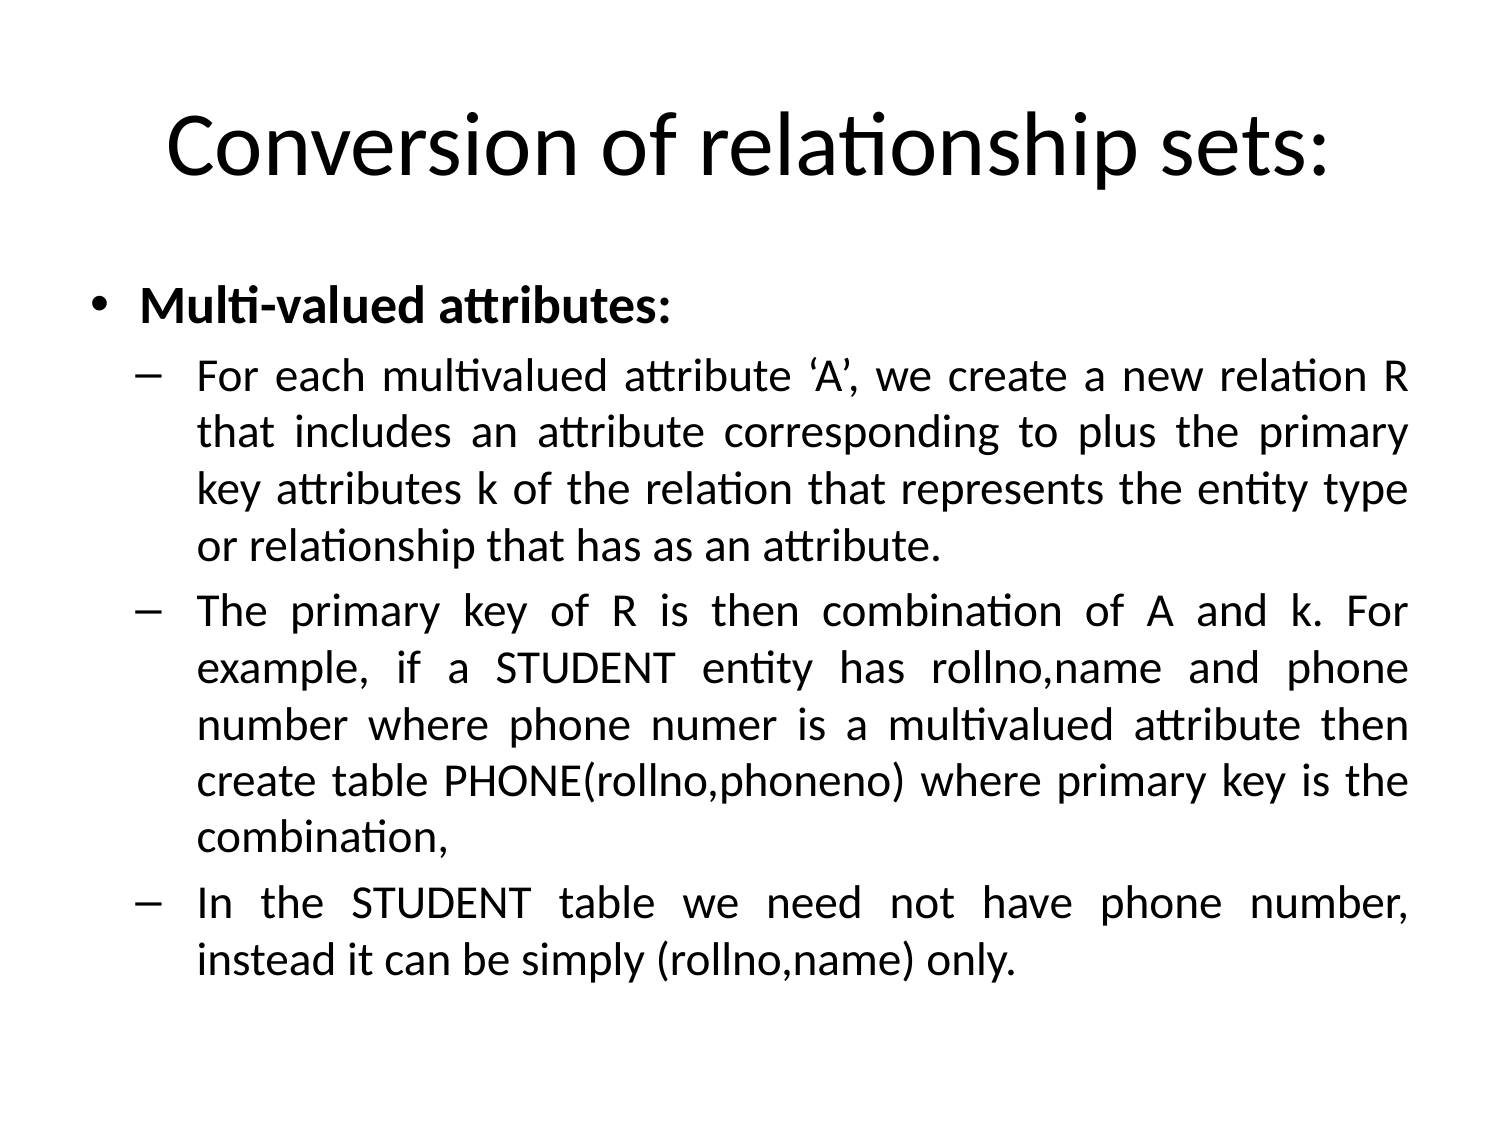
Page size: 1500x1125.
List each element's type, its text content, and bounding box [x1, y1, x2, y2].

title Conversion of relationship sets: [75, 45, 1425, 233]
list Multi-valued attributes: For each multivalued attribute ‘A’, we create a new relation R that includes an attribute corresponding to plus the primary key attributes k of the relation that represents the entity type or relationship that has as an attribute. The primary key of R is then combination of A and k. For example, if a STUDENT entity has rollno,name and phone number where phone numer is a multivalued attribute then create table PHONE(rollno,phoneno) where primary key is the combination, In the STUDENT table we need not have phone number, instead it can be simply (rollno,name) only. [75, 262, 1425, 1005]
